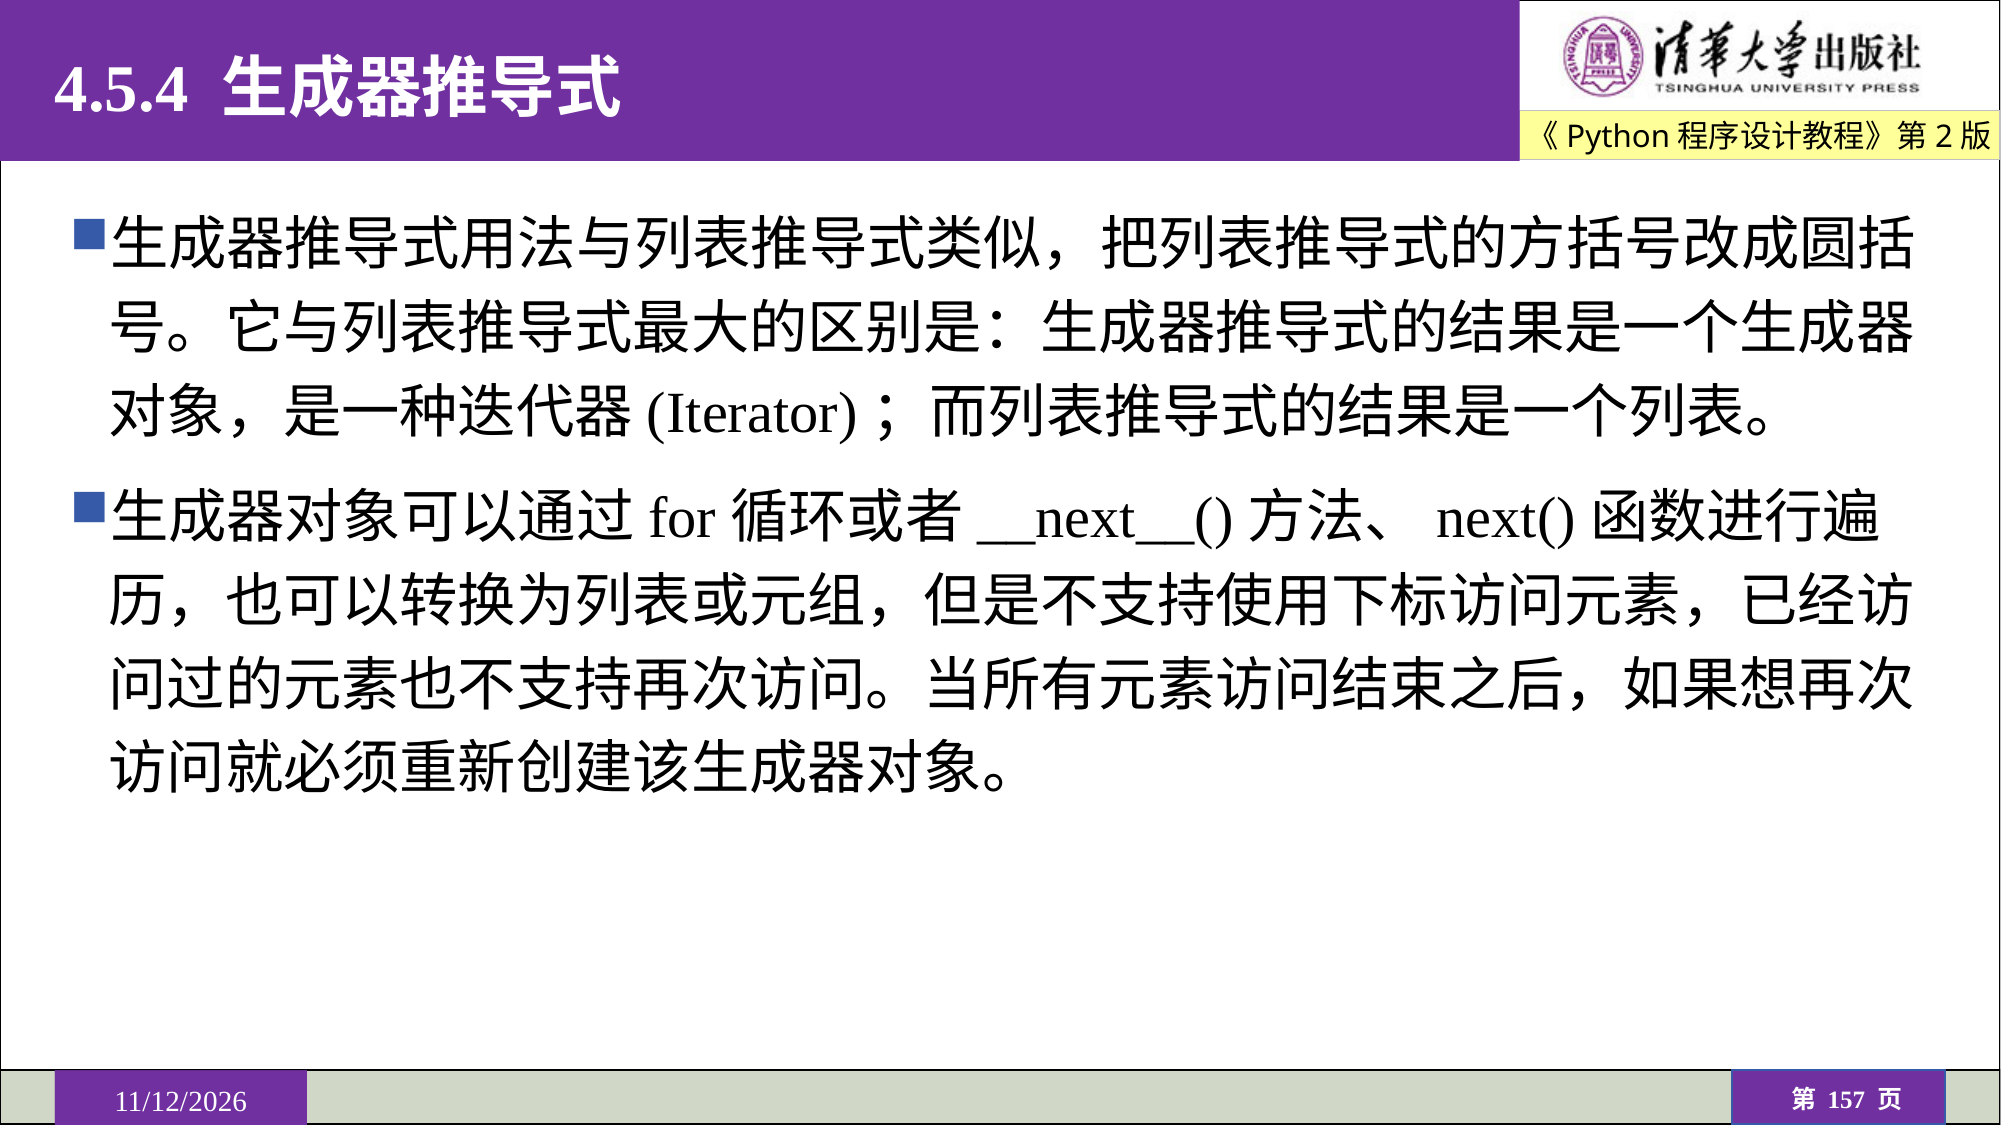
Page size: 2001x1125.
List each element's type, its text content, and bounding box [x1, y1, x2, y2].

title 4.5.4 生成器推导式 [54, 0, 1520, 161]
picture [1559, 11, 1946, 102]
list 生成器推导式用法与列表推导式类似，把列表推导式的方括号改成圆括号。它与列表推导式最大的区别是：生成器推导式的结果是一个生成器对象，是一种迭代器(Iterator)；而列表推导式的结果是一个列表。 生成器对象可以通过for循环或者__next__()方法、next()函数进行遍历，也可以转换为列表或元组，但是不支持使用下标访问元素，已经访问过的元素也不支持再次访问。当所有元素访问结束之后，如果想再次访问就必须重新创建该生成器对象。 [54, 184, 1946, 1062]
